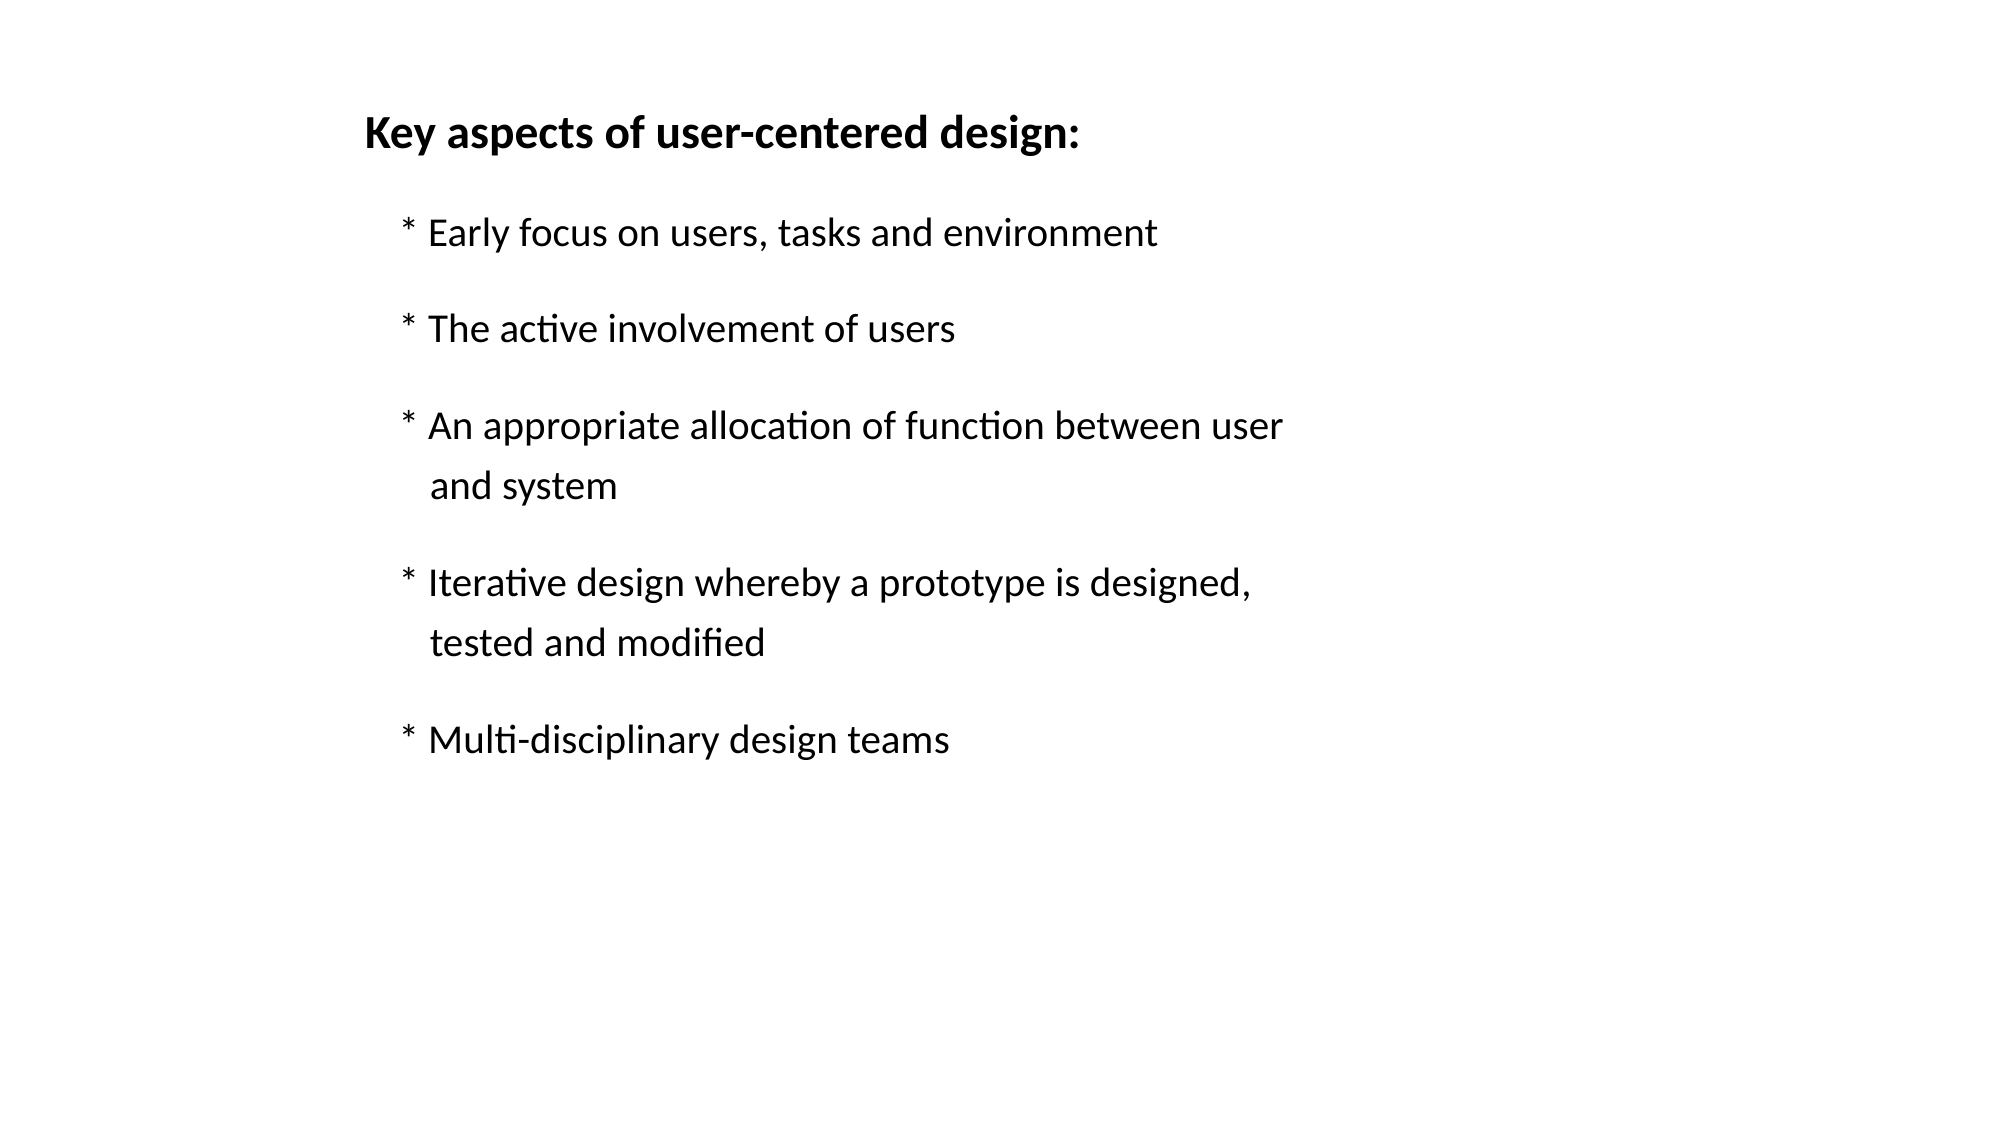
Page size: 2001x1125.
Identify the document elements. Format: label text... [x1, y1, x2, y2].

list Key aspects of user-centered design: * Early focus on users, tasks and environment * The active involvement of users * An appropriate allocation of function between user and system * Iterative design whereby a prototype is designed, tested and modified * Multi-disciplinary design teams [350, 99, 1625, 775]
